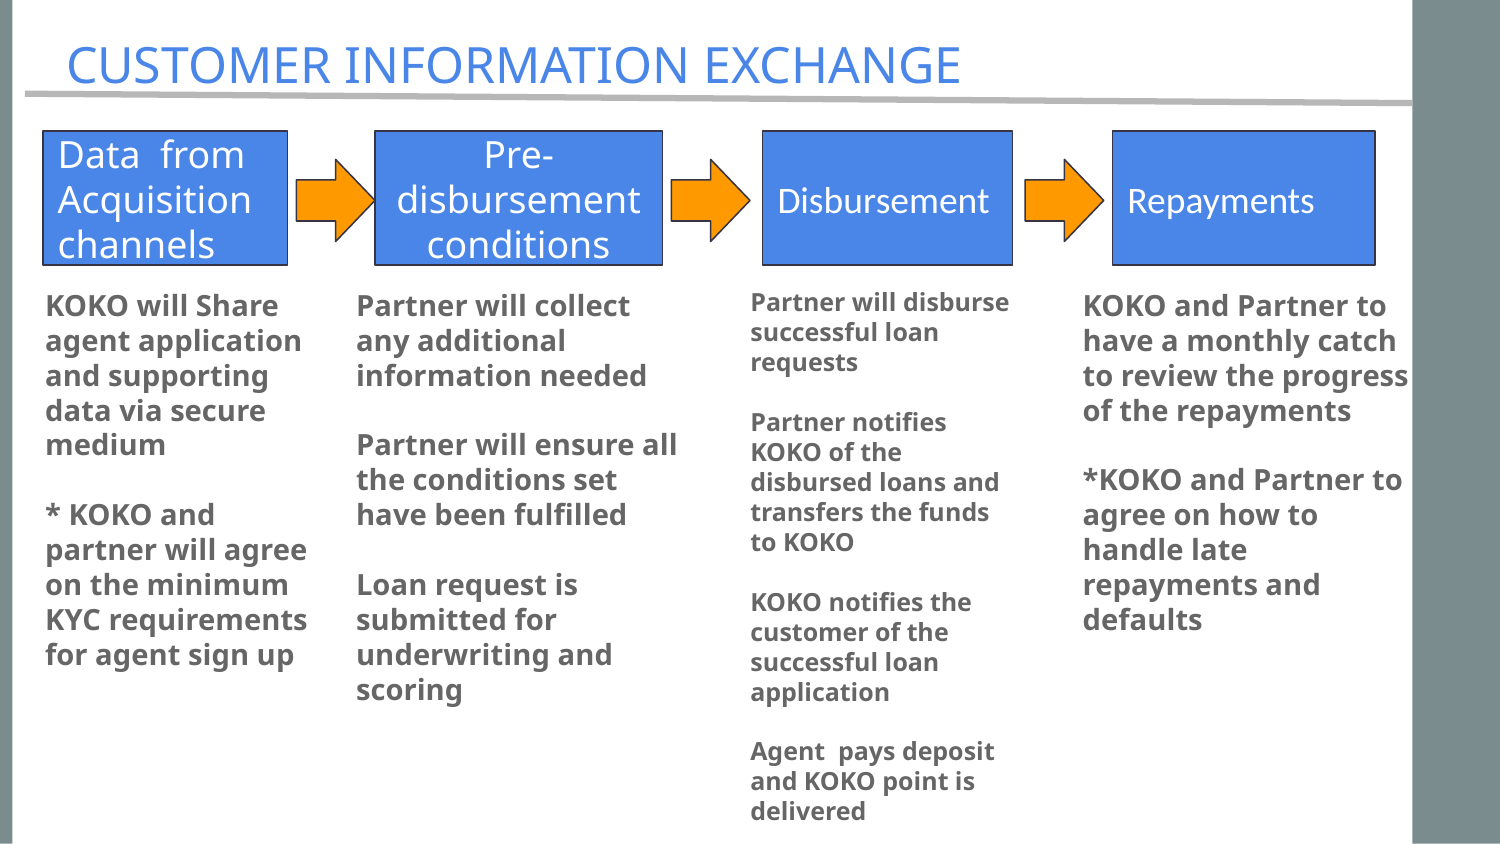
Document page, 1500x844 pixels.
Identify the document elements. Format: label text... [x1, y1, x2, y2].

text_box [671, 159, 751, 242]
text_box KOKO and Partner to have a monthly catch to review the progress of the repayments *KOKO and Partner to agree on how to handle late repayments and defaults [1067, 271, 1427, 822]
text_box Pre-disbursement conditions [374, 131, 663, 265]
text_box [1025, 159, 1104, 242]
text_box KOKO will Share agent application and supporting data via secure medium * KOKO and partner will agree on the minimum KYC requirements for agent sign up [30, 271, 341, 742]
text_box [296, 159, 376, 242]
title Customer Information Exchange [51, 18, 1449, 85]
text_box Partner will collect any additional information needed Partner will ensure all the conditions set have been fulfilled Loan request is submitted for underwriting and scoring [340, 271, 701, 668]
text_box Repayments [1112, 131, 1375, 265]
text_box Data from Acquisition channels [42, 131, 288, 265]
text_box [24, 93, 1413, 104]
text_box Partner will disburse successful loan requests Partner notifies KOKO of the disbursed loans and transfers the funds to KOKO KOKO notifies the customer of the successful loan application Agent pays deposit and KOKO point is delivered [735, 271, 1032, 844]
text_box Disbursement [762, 131, 1013, 265]
